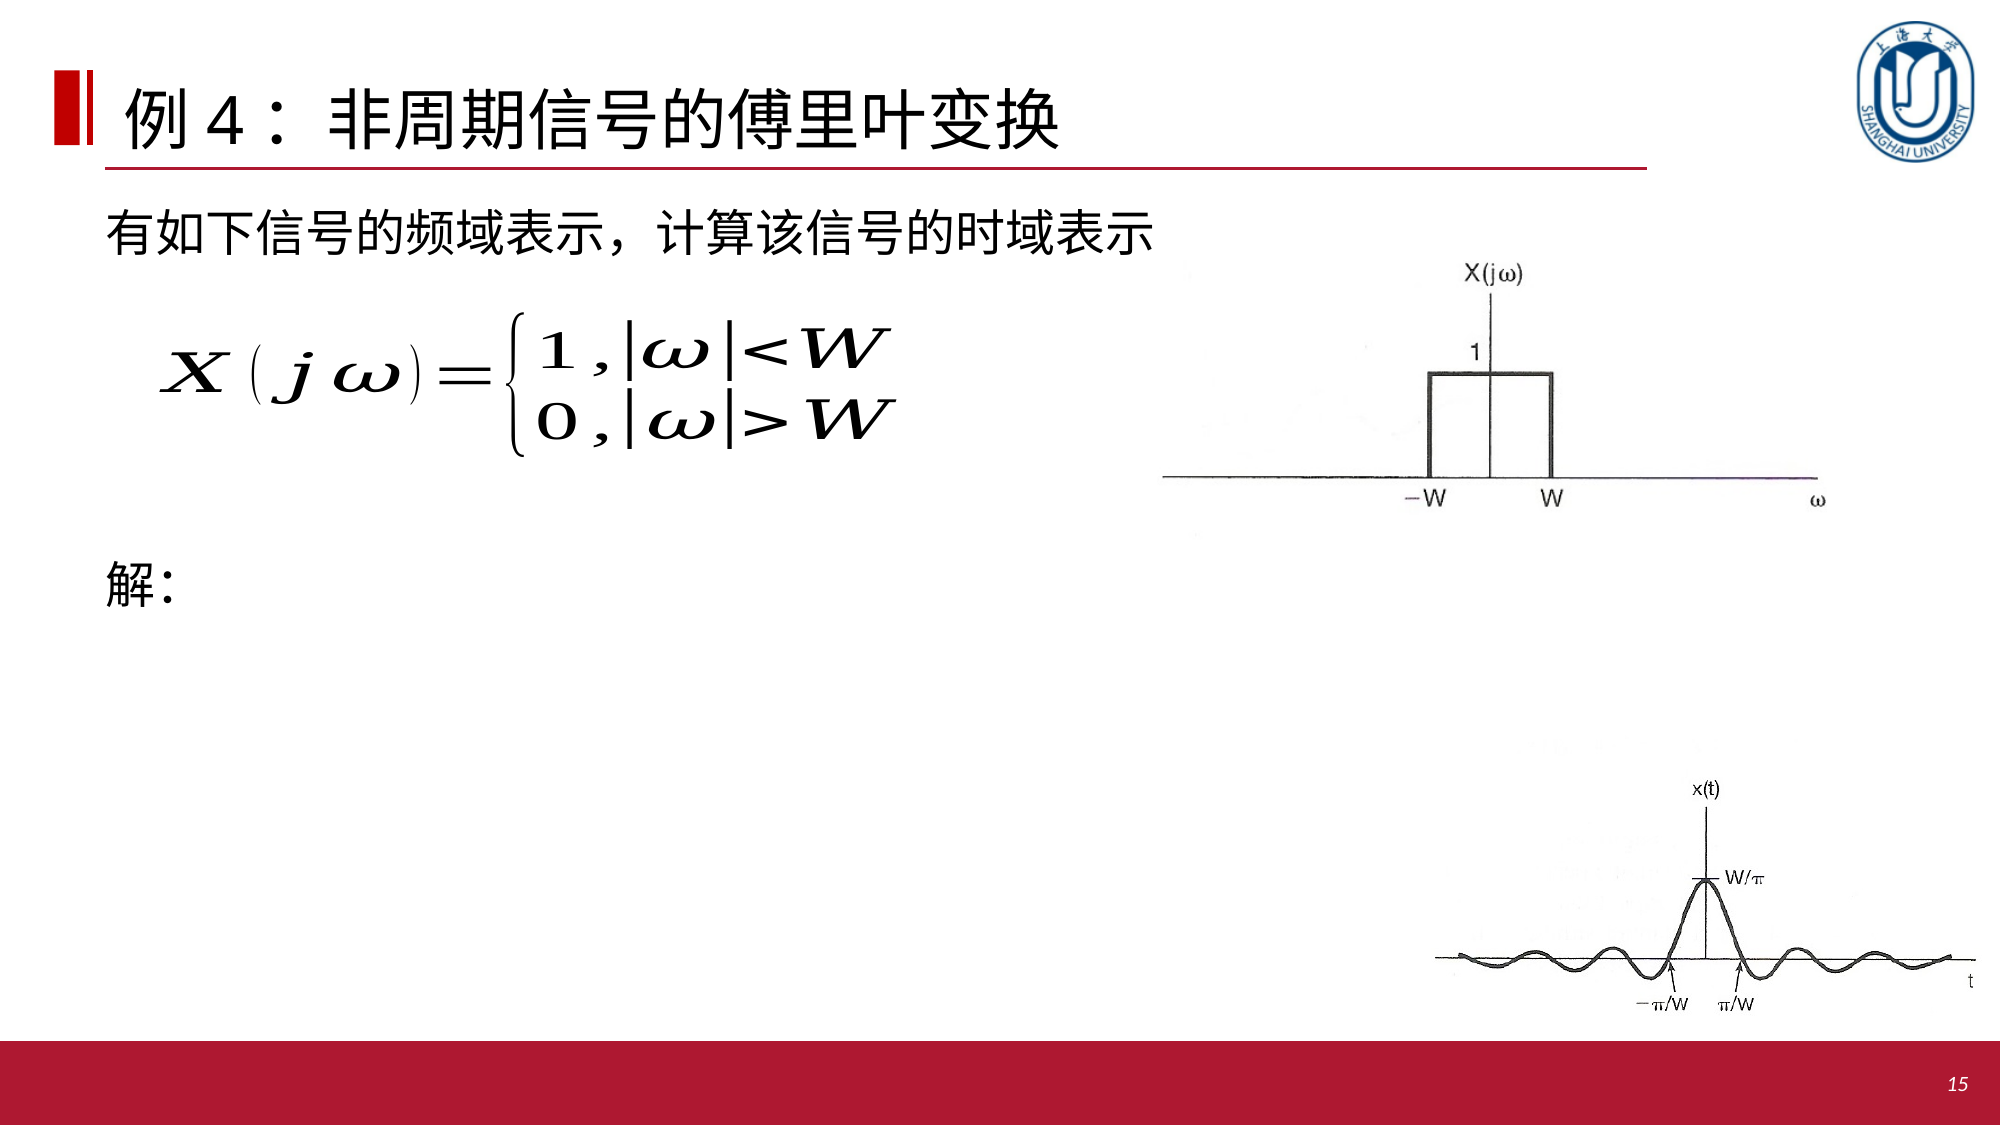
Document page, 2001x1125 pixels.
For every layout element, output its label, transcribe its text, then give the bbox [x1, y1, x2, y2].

title 例4：非周期信号的傅里叶变换 [108, 37, 1648, 167]
picture [1855, 21, 1978, 163]
slide_number 15 [1768, 1052, 1984, 1113]
picture [1430, 734, 1984, 1019]
picture [1157, 259, 1828, 543]
